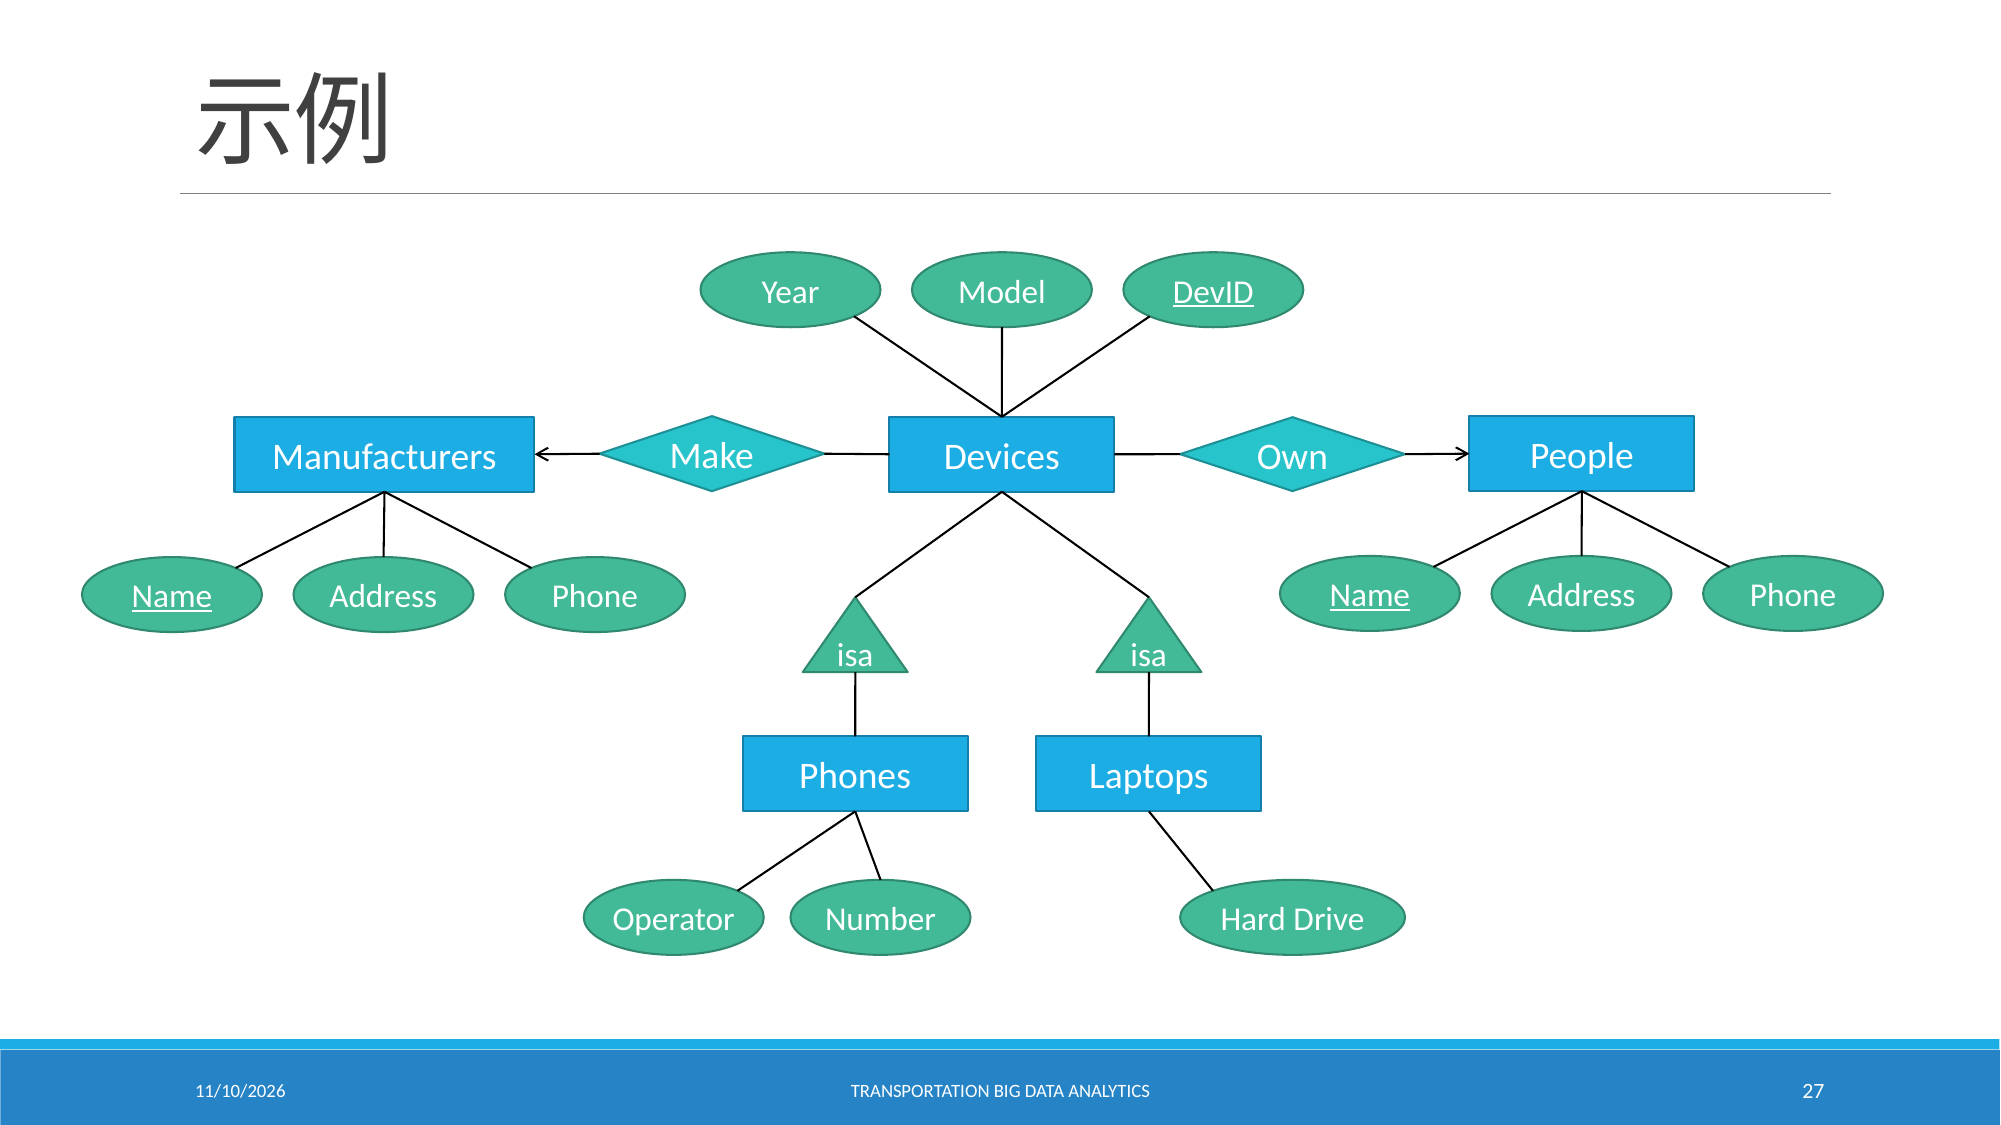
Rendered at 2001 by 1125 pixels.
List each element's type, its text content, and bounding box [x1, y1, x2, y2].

footer Transportation Big Data Analytics [604, 1059, 1396, 1120]
slide_number 27 [1624, 1059, 1840, 1120]
title 示例 [180, 20, 1830, 185]
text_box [81, 251, 1884, 956]
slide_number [180, 1059, 586, 1120]
